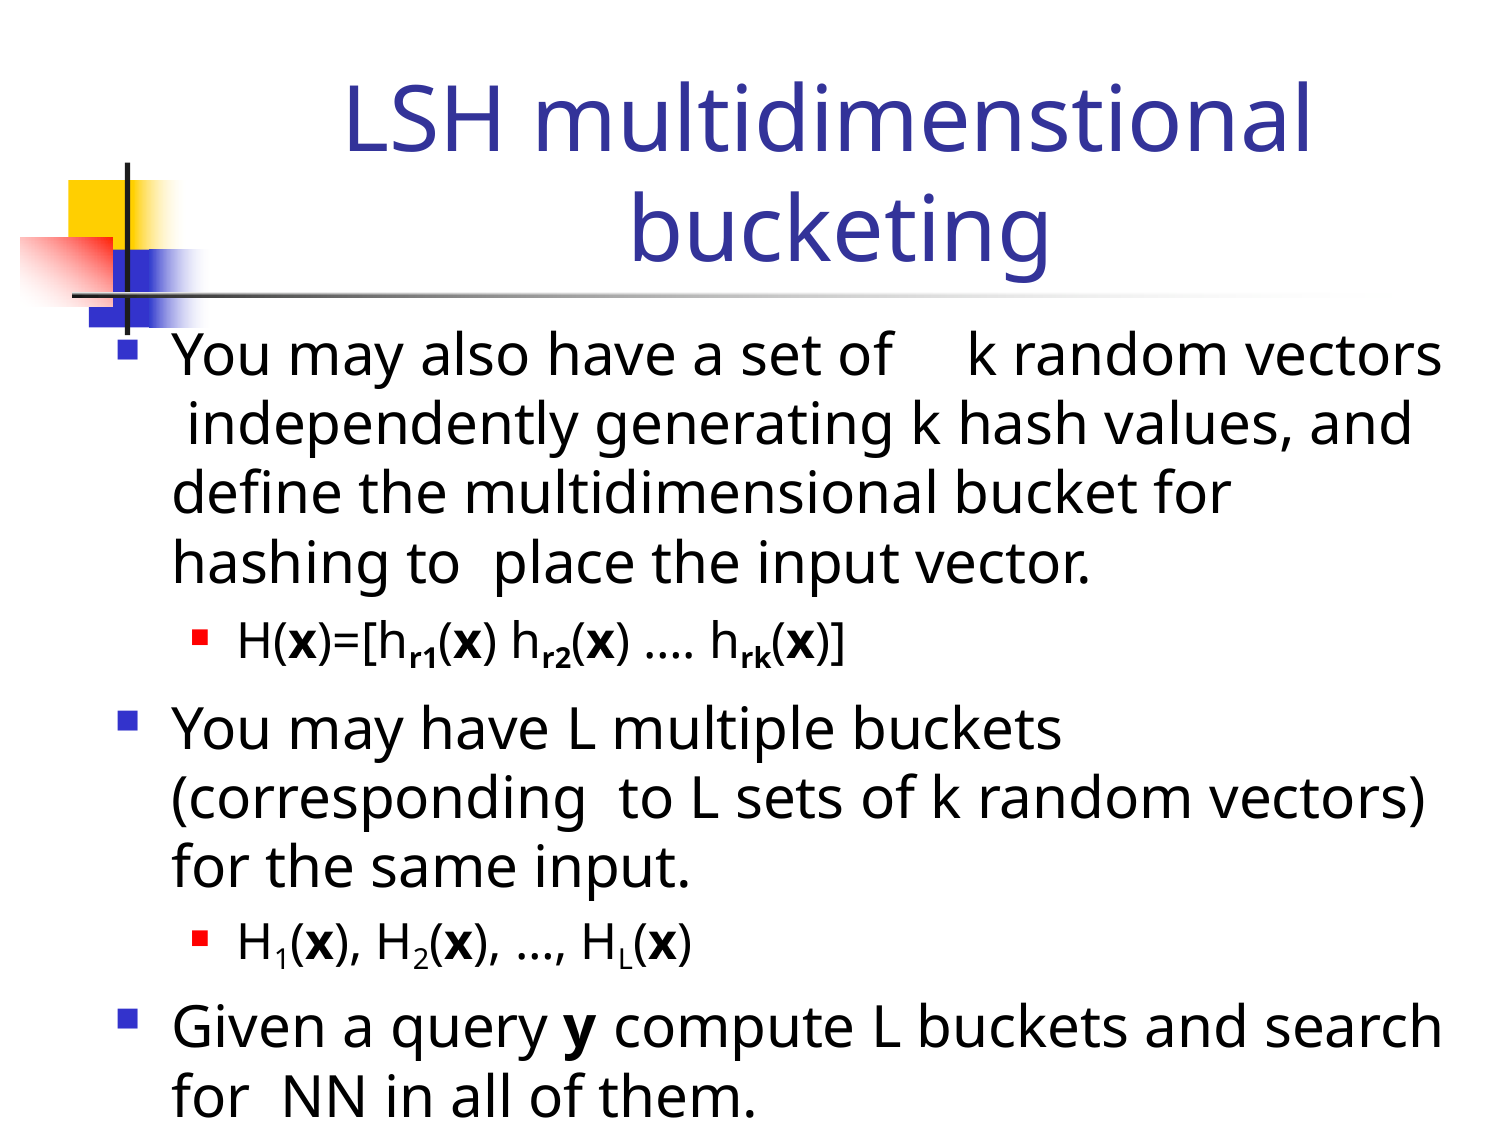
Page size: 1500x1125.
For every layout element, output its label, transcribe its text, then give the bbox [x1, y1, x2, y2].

text_box You may also have a set of k random vectors independently generating k hash values, and define the multidimensional bucket for hashing to place the input vector. H(x)=[hr1(x) hr2(x) …. hrk(x)] You may have L multiple buckets (corresponding to L sets of k random vectors) for the same input. H1(x), H2(x), …, HL(x) Given a query y compute L buckets and search for NN in all of them. [110, 317, 1479, 1125]
picture [20, 237, 1423, 317]
title LSH multidimenstional bucketing [84, 58, 1479, 281]
